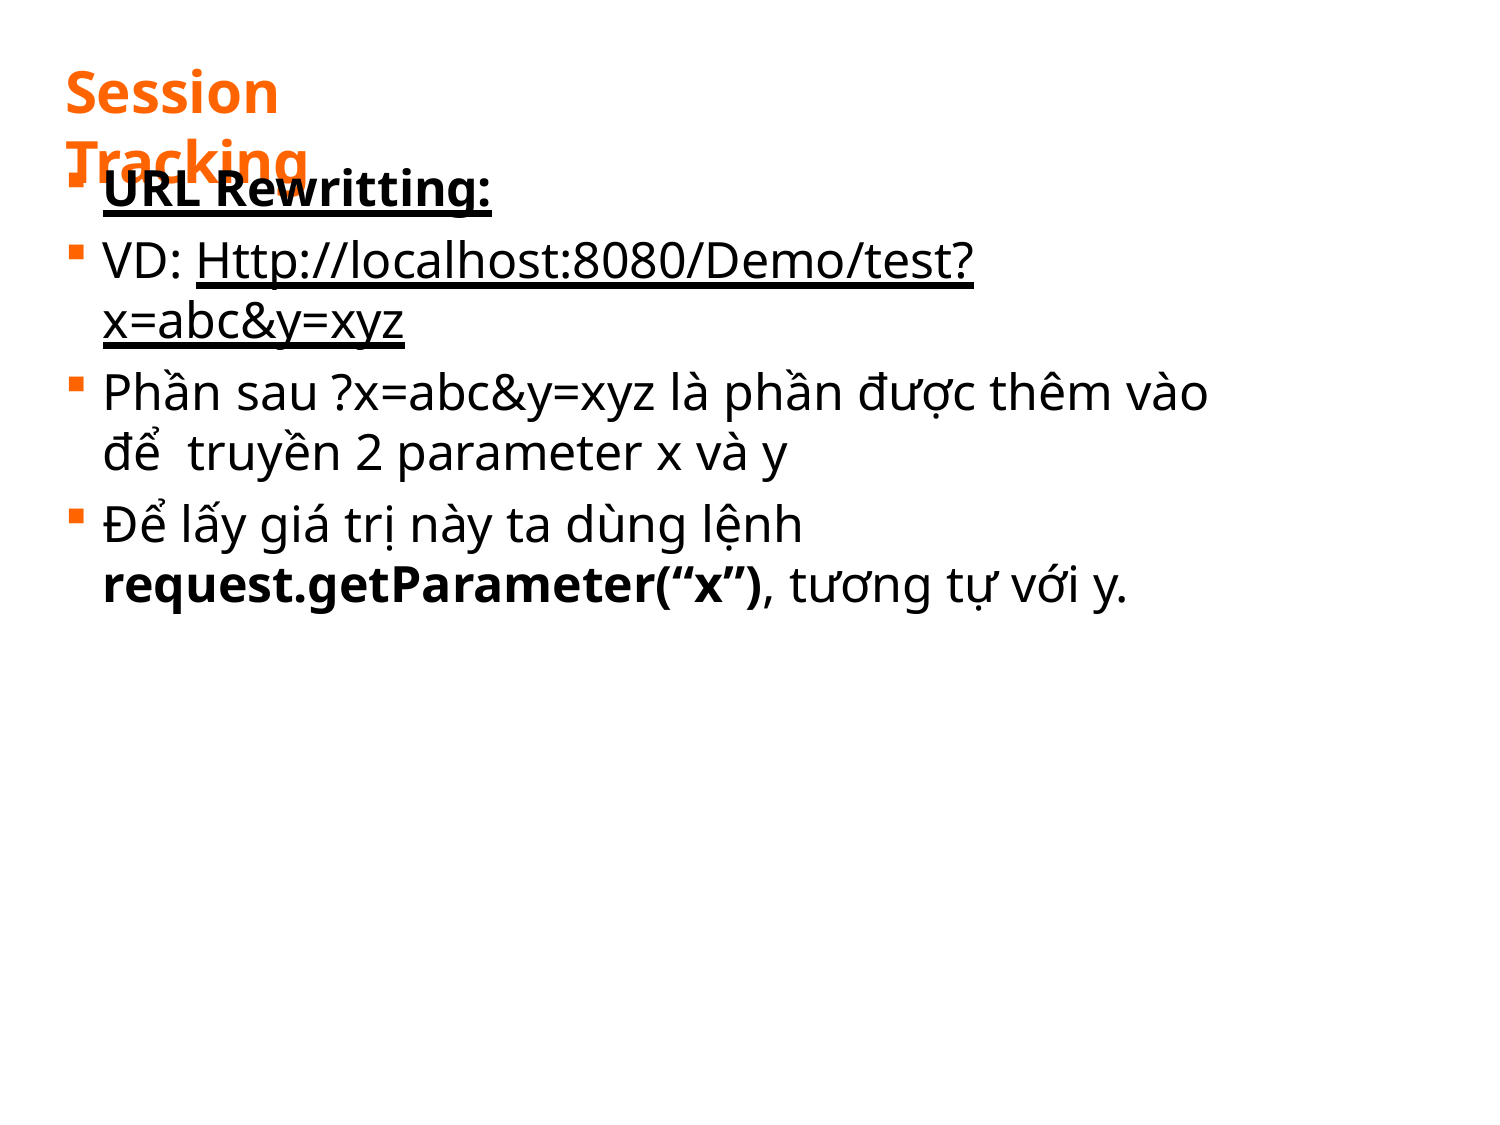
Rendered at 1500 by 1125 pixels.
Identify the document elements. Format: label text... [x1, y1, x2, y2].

text_box URL Rewritting: VD: Http://localhost:8080/Demo/test?x=abc&y=xyz Phần sau ?x=abc&y=xyz là phần được thêm vào để truyền 2 parameter x và y Để lấy giá trị này ta dùng lệnh request.getParameter(“x”), tương tự với y. [62, 142, 1240, 613]
title Session Tracking [62, 53, 520, 142]
